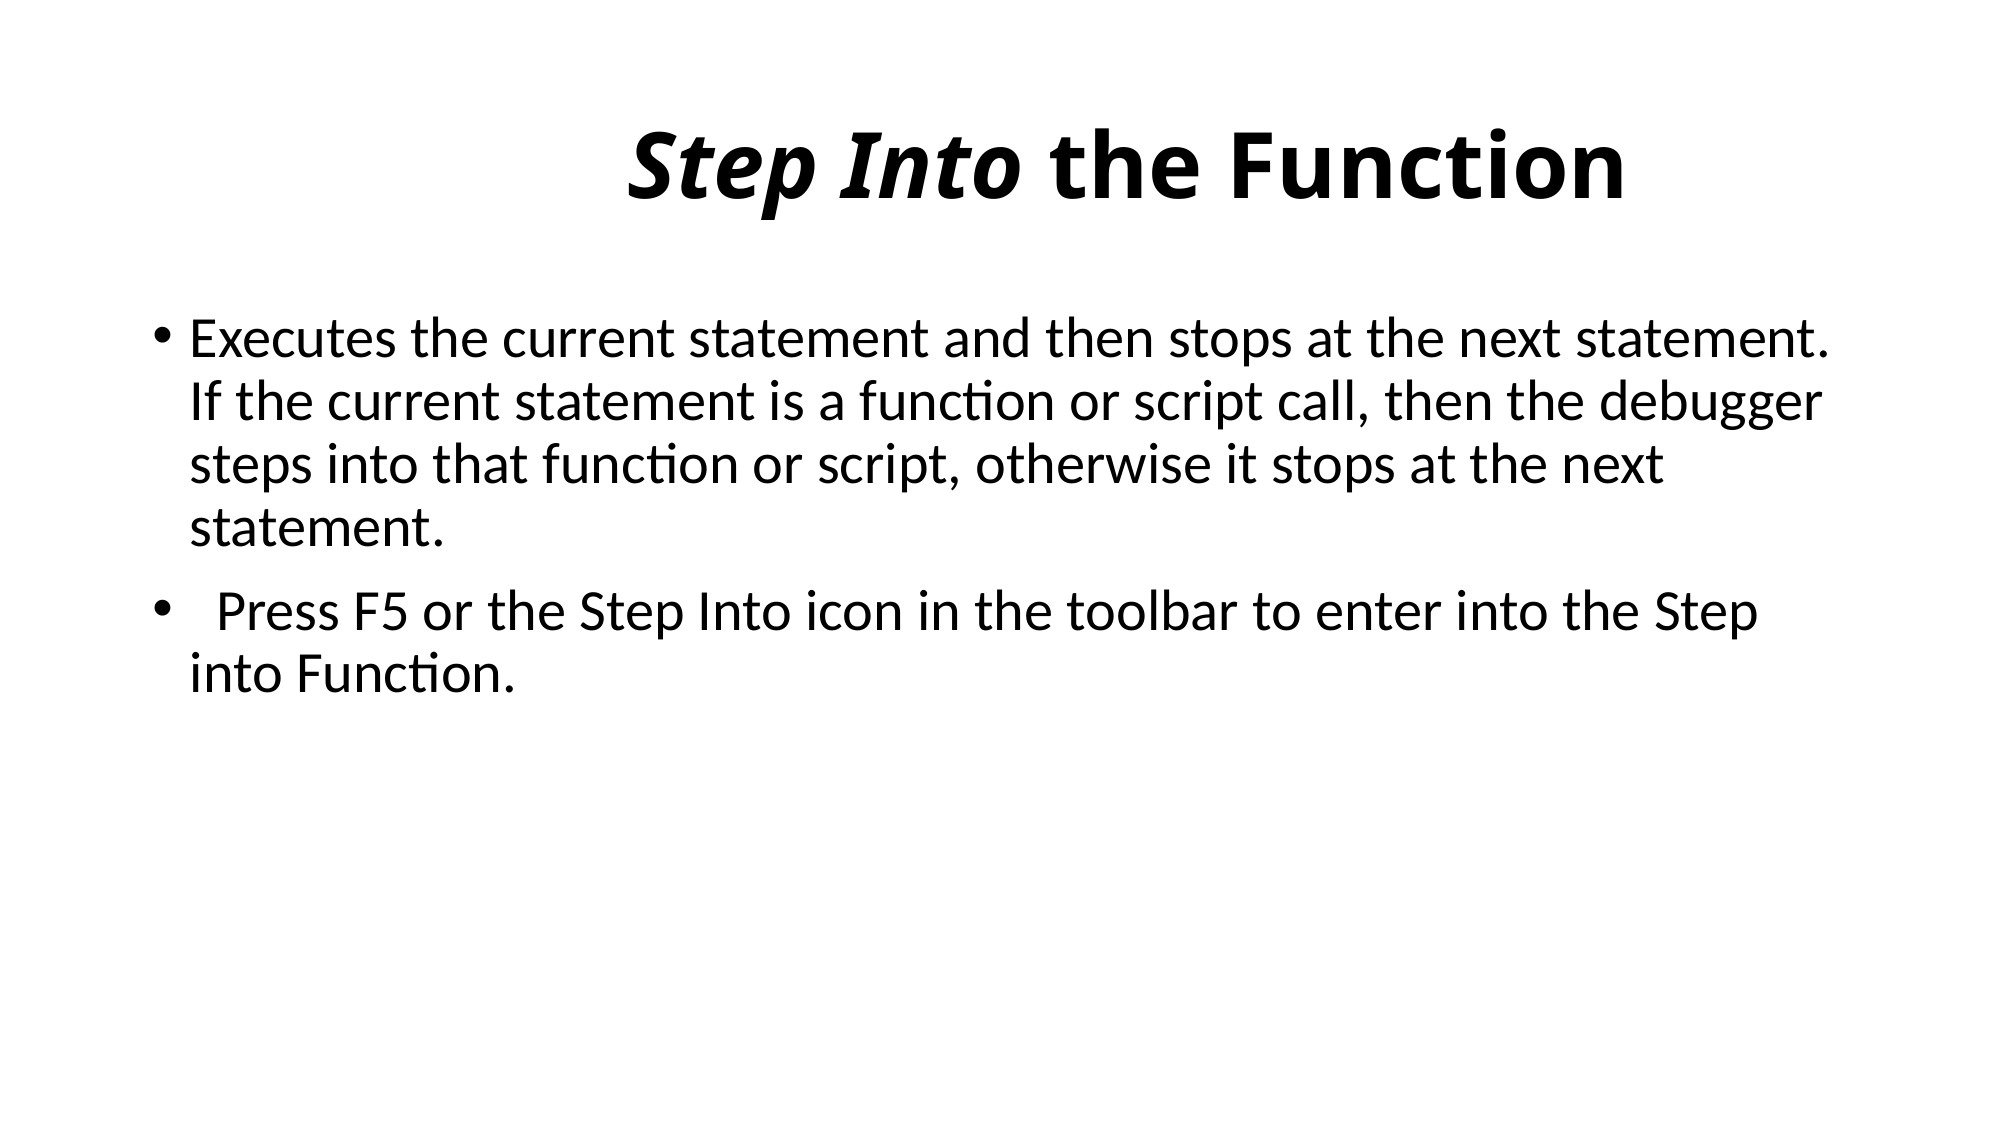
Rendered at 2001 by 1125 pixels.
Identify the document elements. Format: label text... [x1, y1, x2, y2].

title Step Into the Function [137, 59, 1863, 278]
list Executes the current statement and then stops at the next statement. If the current statement is a function or script call, then the debugger steps into that function or script, otherwise it stops at the next statement. Press F5 or the Step Into icon in the toolbar to enter into the Step into Function. [137, 299, 1863, 1014]
